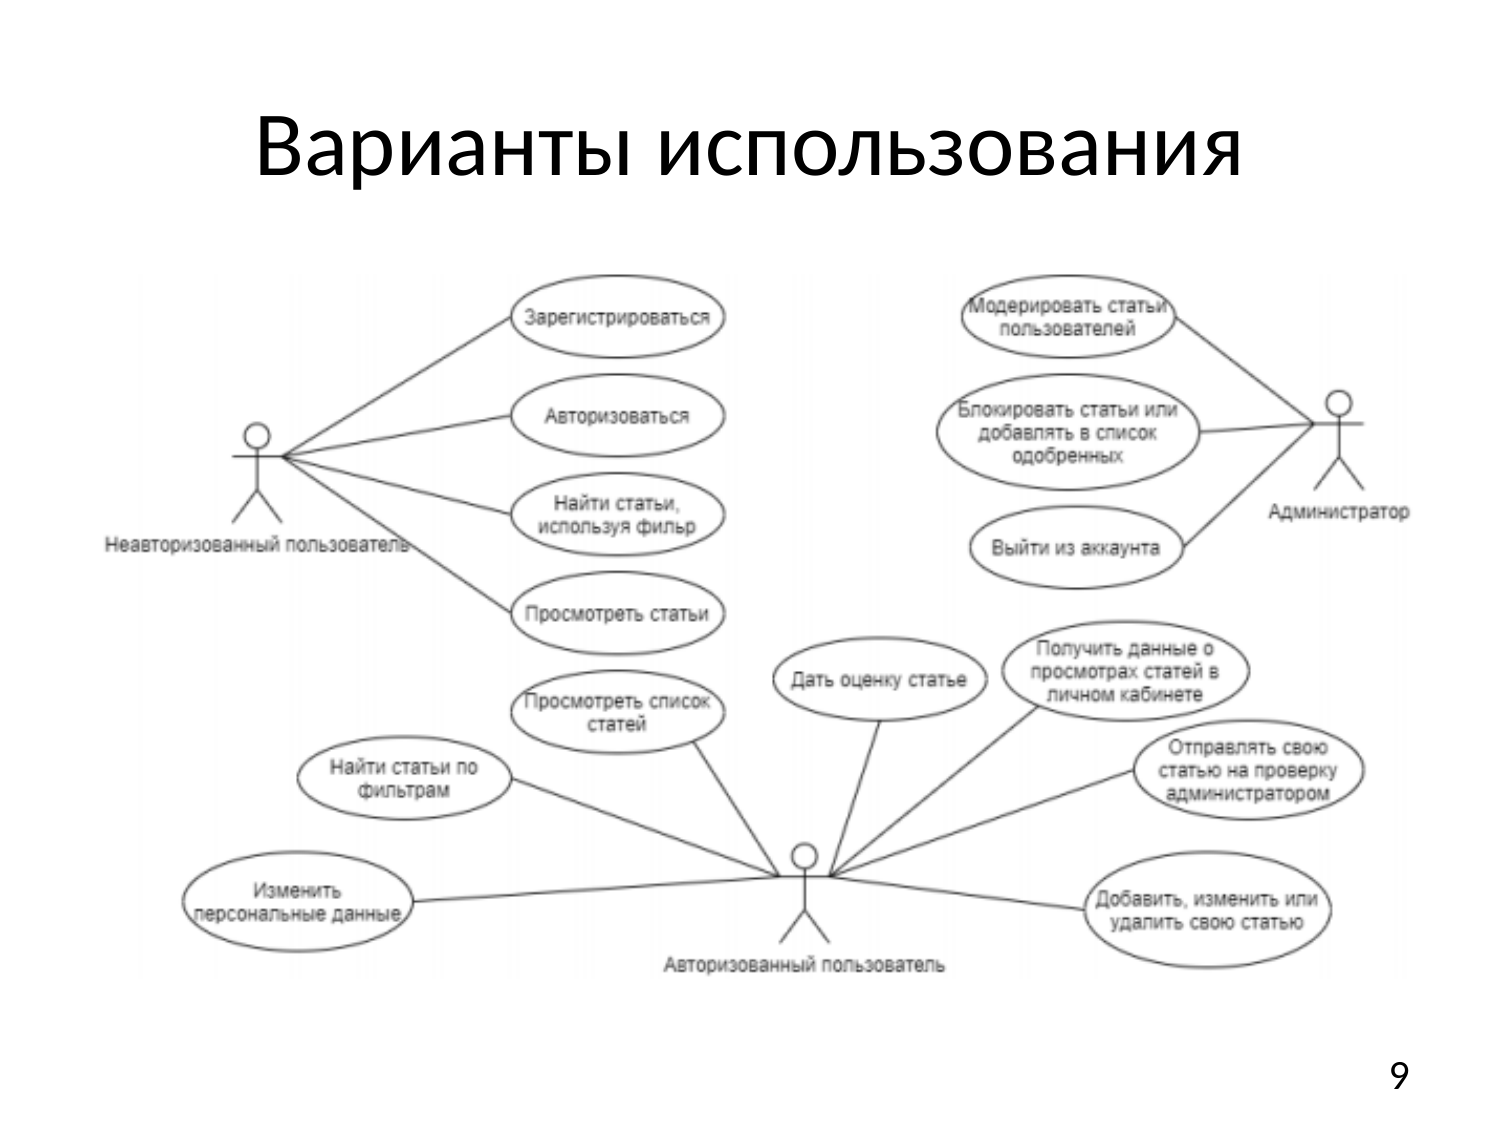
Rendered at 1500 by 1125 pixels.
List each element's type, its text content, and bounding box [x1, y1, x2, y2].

picture [95, 271, 1426, 1004]
slide_number 9 [1074, 1042, 1425, 1103]
title Варианты использования [75, 45, 1425, 233]
